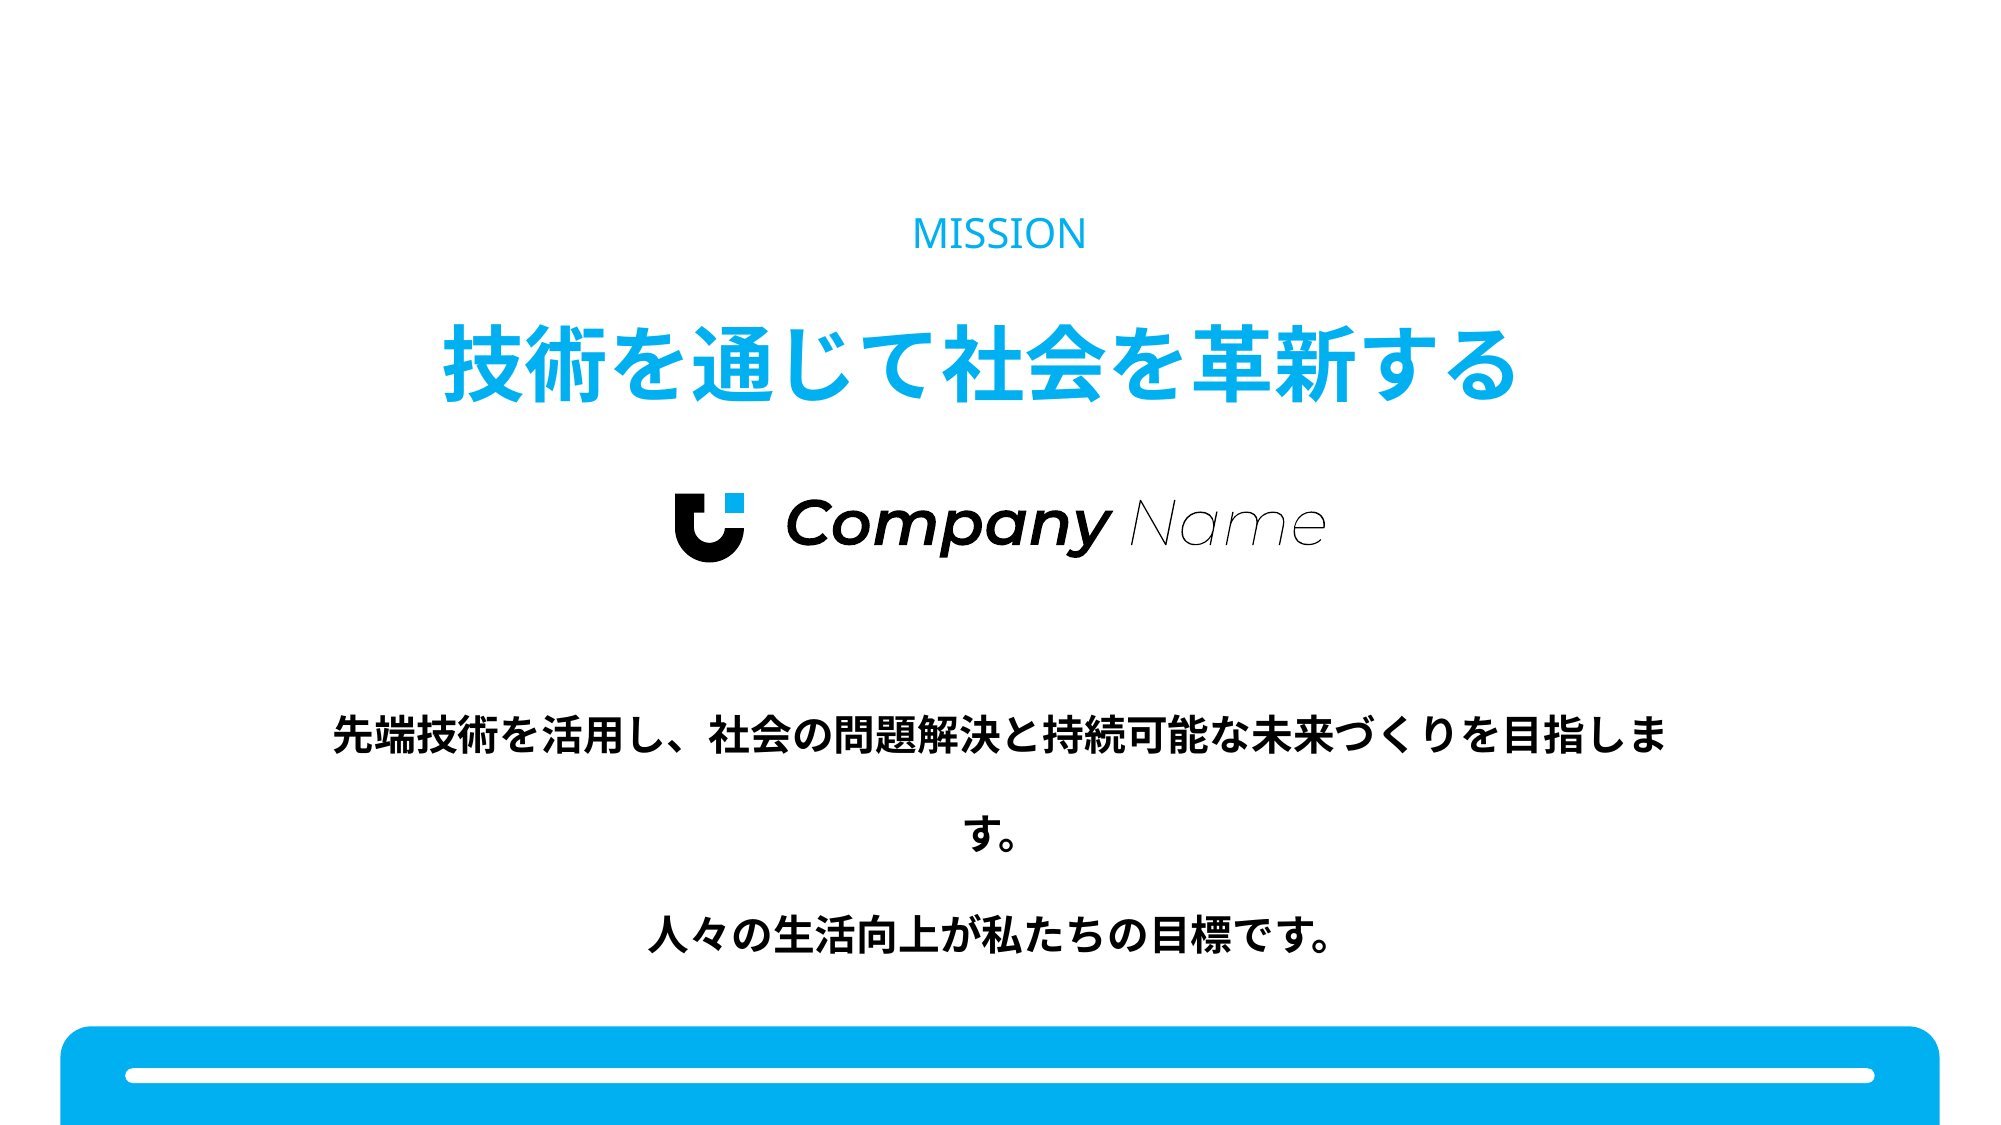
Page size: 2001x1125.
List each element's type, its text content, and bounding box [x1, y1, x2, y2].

text_box [124, 1067, 1876, 1085]
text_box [674, 493, 1325, 563]
text_box [59, 1025, 1941, 1125]
text_box 先端技術を活用し、社会の問題解決と持続可能な未来づくりを目指します。 人々の生活向上が私たちの目標です。 [315, 650, 1687, 966]
text_box 技術を通じて社会を革新する [215, 161, 1751, 442]
text_box MISSION [845, 148, 1155, 264]
